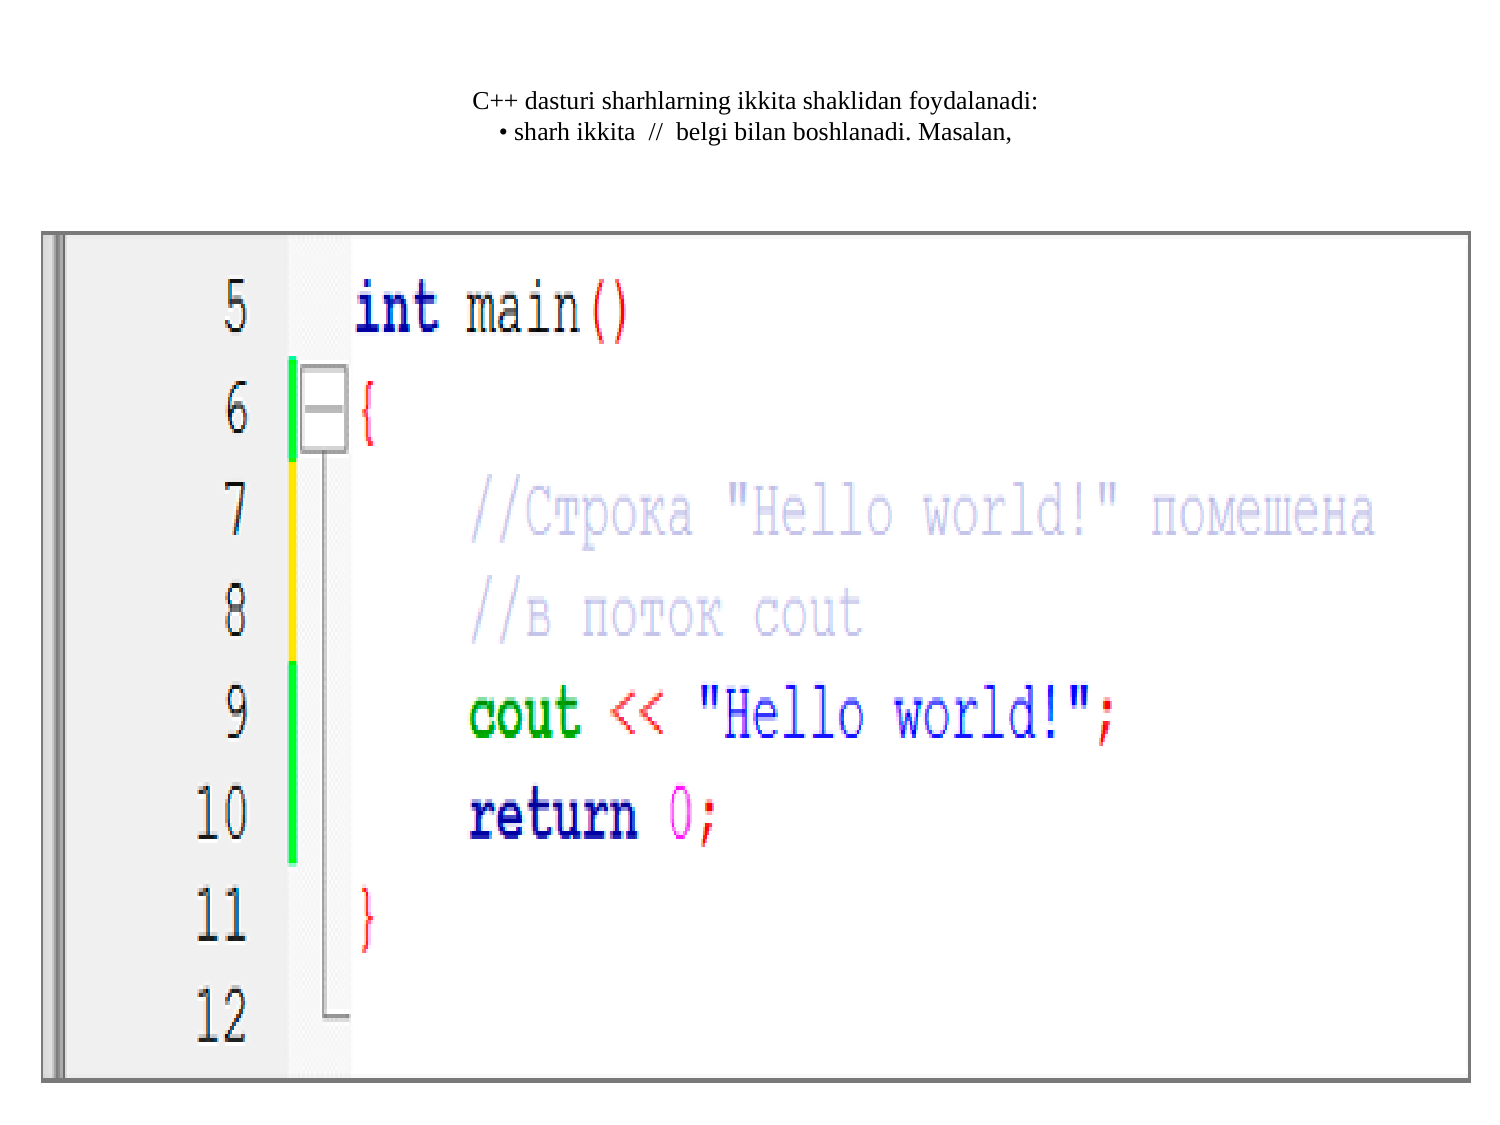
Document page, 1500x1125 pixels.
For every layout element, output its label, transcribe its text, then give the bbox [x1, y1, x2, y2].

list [41, 231, 1471, 1083]
title C++ dasturi sharhlarning ikkita shaklidan foydalanadi: • sharh ikkita // belgi bilan boshlanadi. Masalan, [29, 45, 1483, 185]
